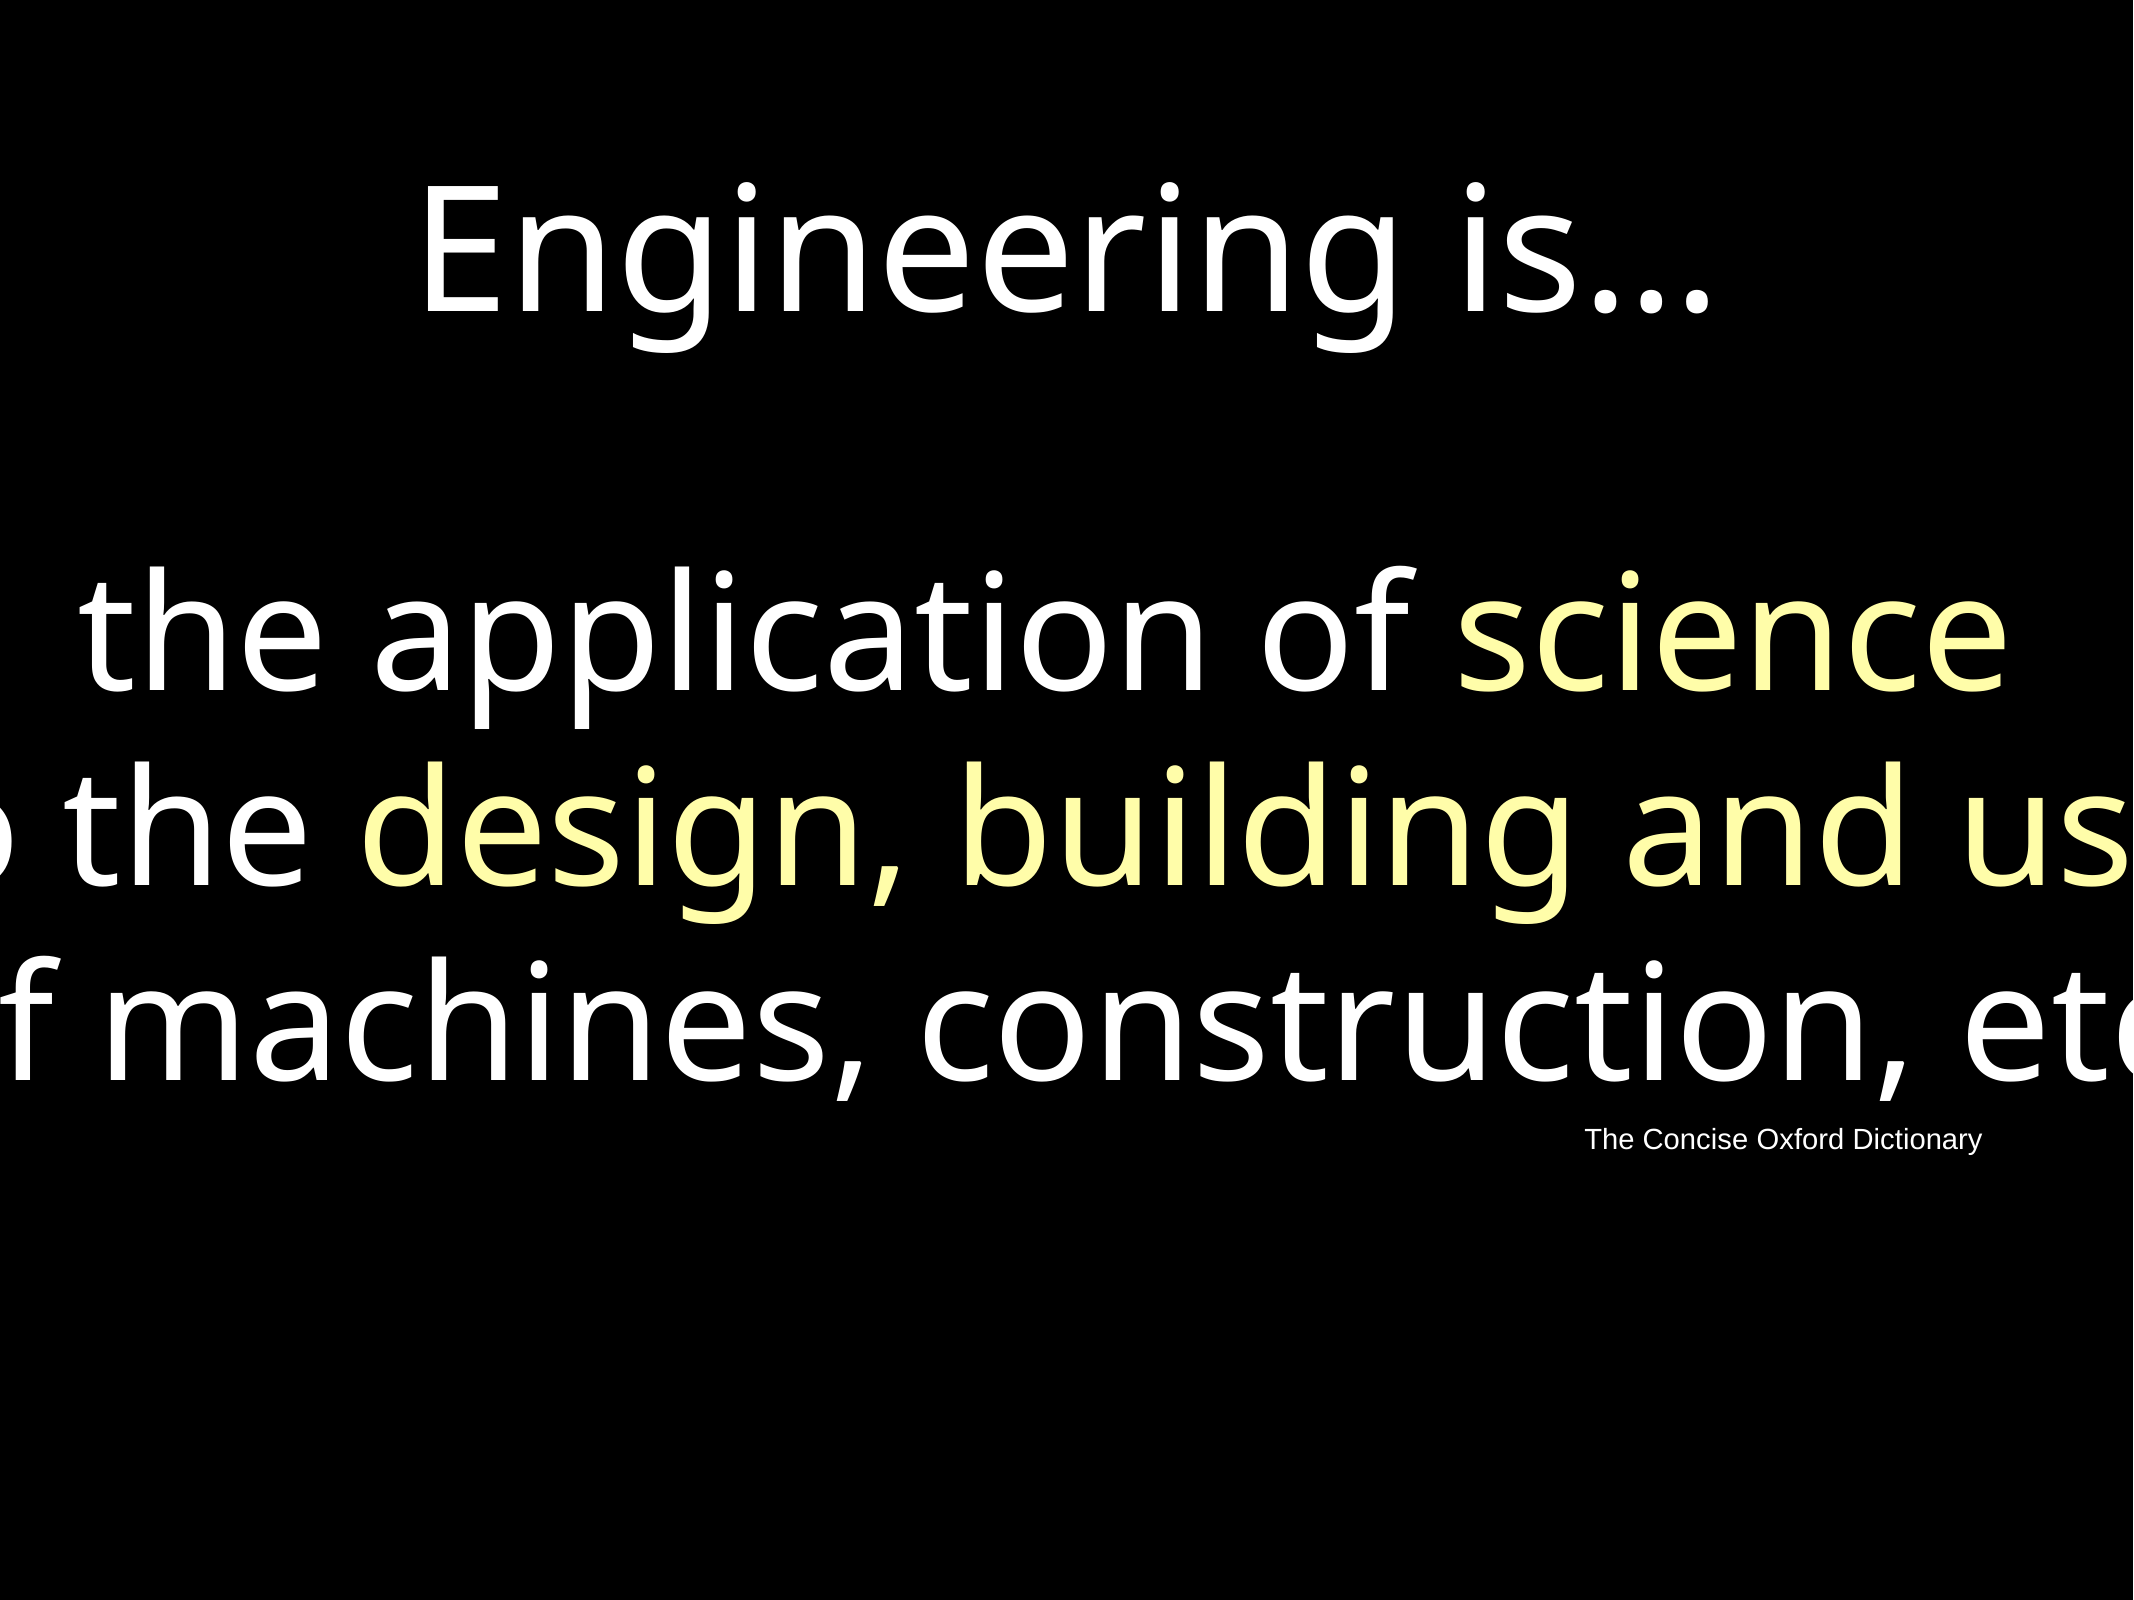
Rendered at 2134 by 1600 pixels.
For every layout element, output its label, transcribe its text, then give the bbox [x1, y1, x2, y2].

text_box The Concise Oxford Dictionary [1576, 1111, 1992, 1164]
title Engineering is… [207, 41, 1926, 443]
text_box the application of science to the design, building and use of machines, construction, etc. [0, 520, 2134, 1122]
